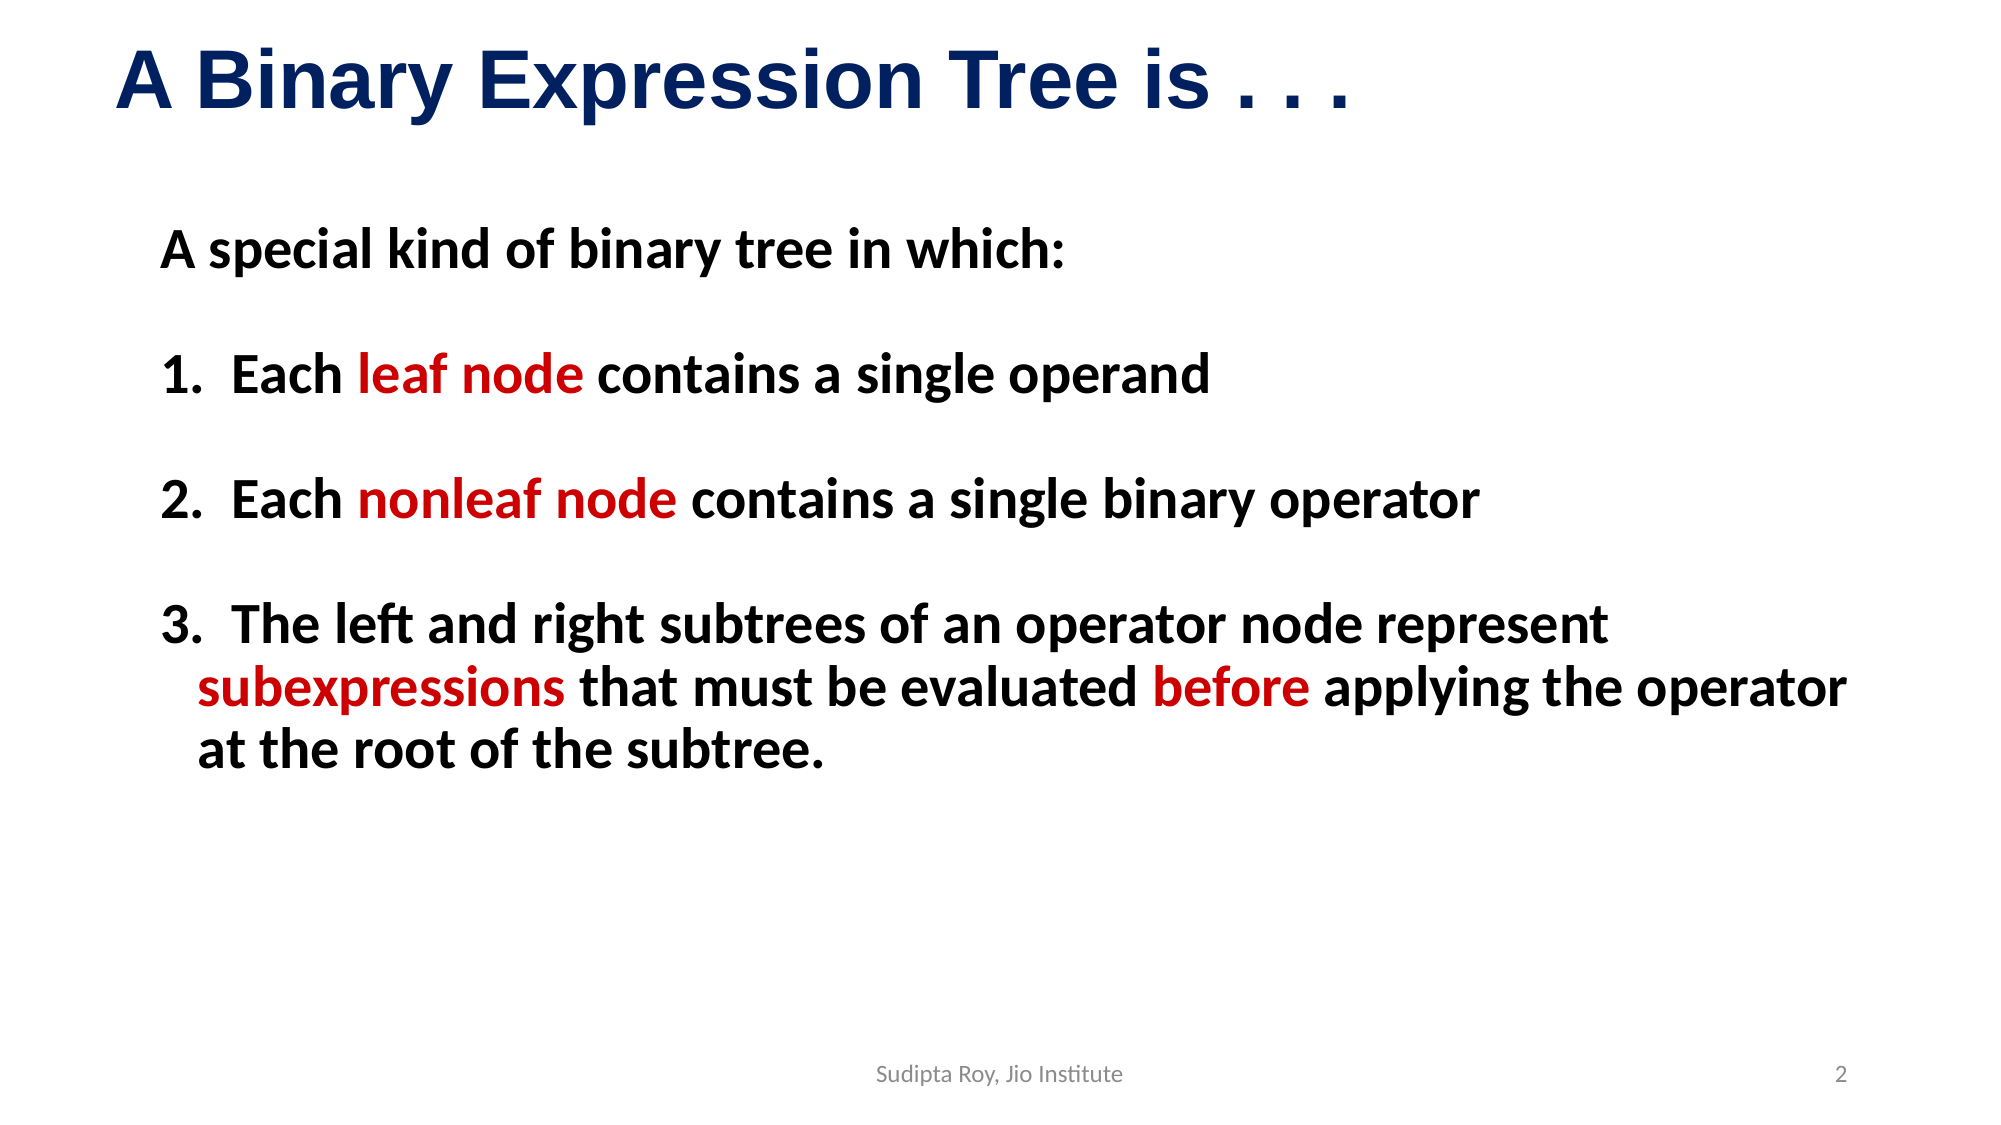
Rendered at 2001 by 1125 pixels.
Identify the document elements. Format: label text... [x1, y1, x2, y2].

slide_number 2 [1412, 1042, 1863, 1103]
list A special kind of binary tree in which: 1. Each leaf node contains a single operand 2. Each nonleaf node contains a single binary operator 3. The left and right subtrees of an operator node represent subexpressions that must be evaluated before applying the operator at the root of the subtree. [145, 210, 1874, 952]
footer Sudipta Roy, Jio Institute [662, 1042, 1338, 1103]
title A Binary Expression Tree is . . . [99, 0, 1810, 163]
